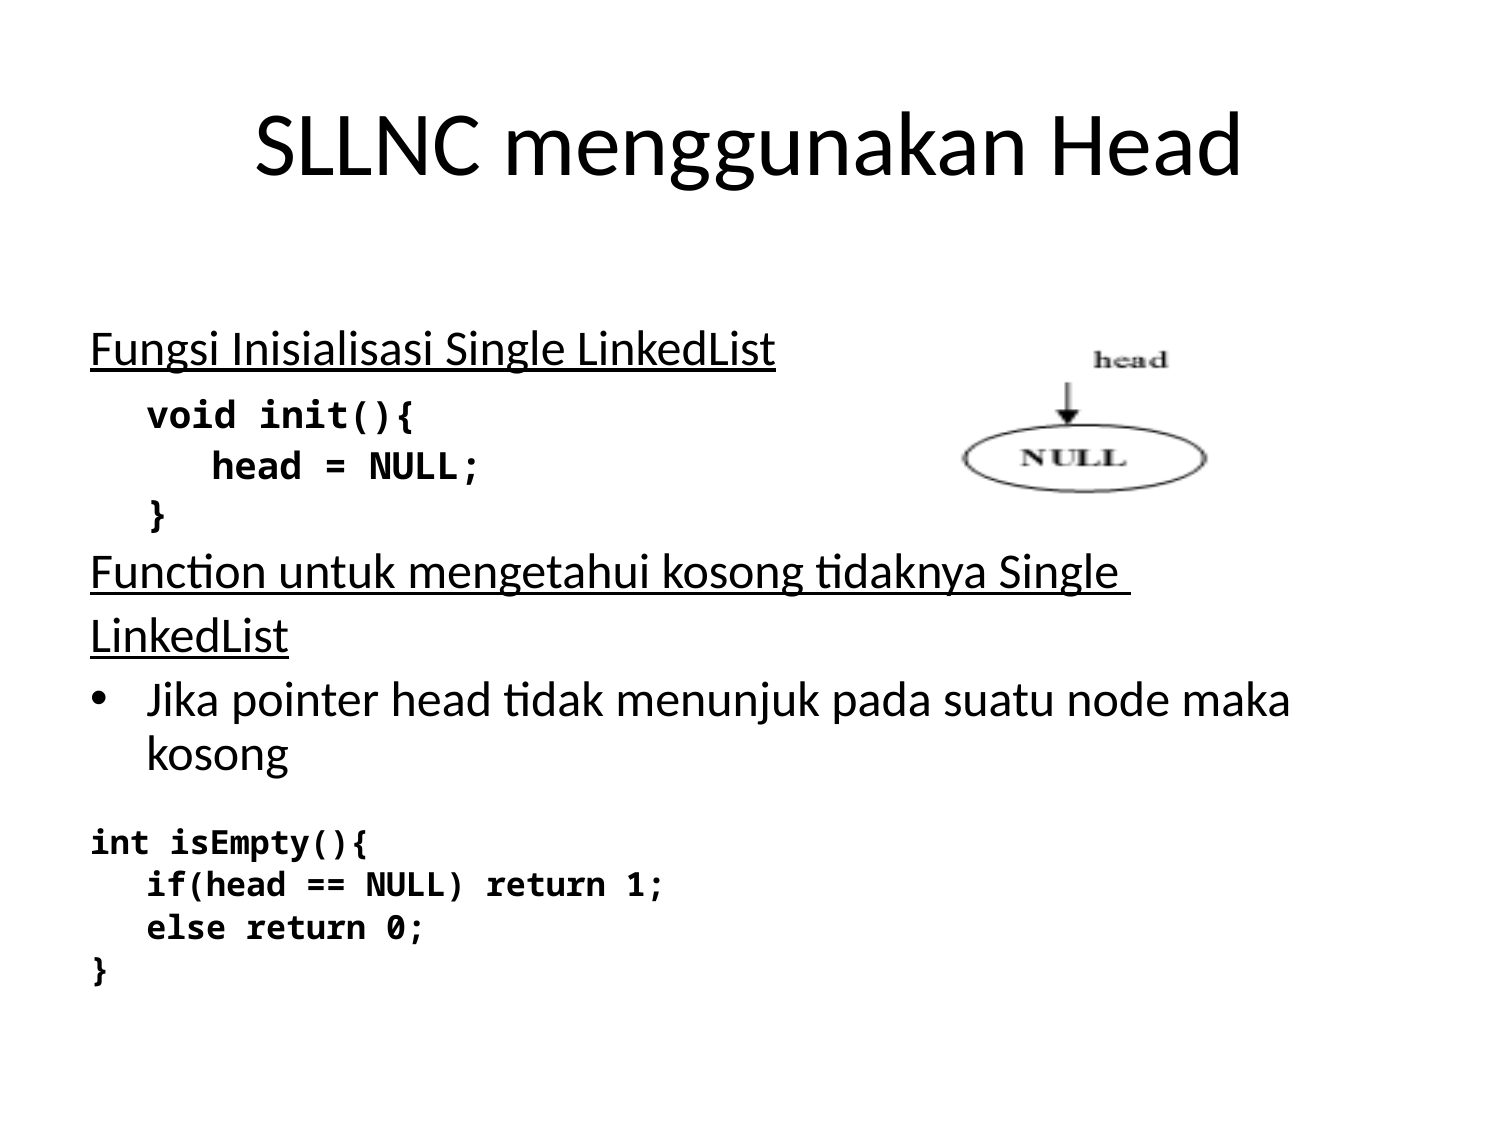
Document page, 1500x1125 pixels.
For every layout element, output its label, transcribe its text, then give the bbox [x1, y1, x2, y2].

picture [950, 337, 1247, 528]
list Fungsi Inisialisasi Single LinkedList void init(){ head = NULL; } Function untuk mengetahui kosong tidaknya Single LinkedList Jika pointer head tidak menunjuk pada suatu node maka kosong int isEmpty(){ if(head == NULL) return 1; else return 0; } [75, 314, 1459, 1075]
title SLLNC menggunakan Head [75, 45, 1425, 233]
